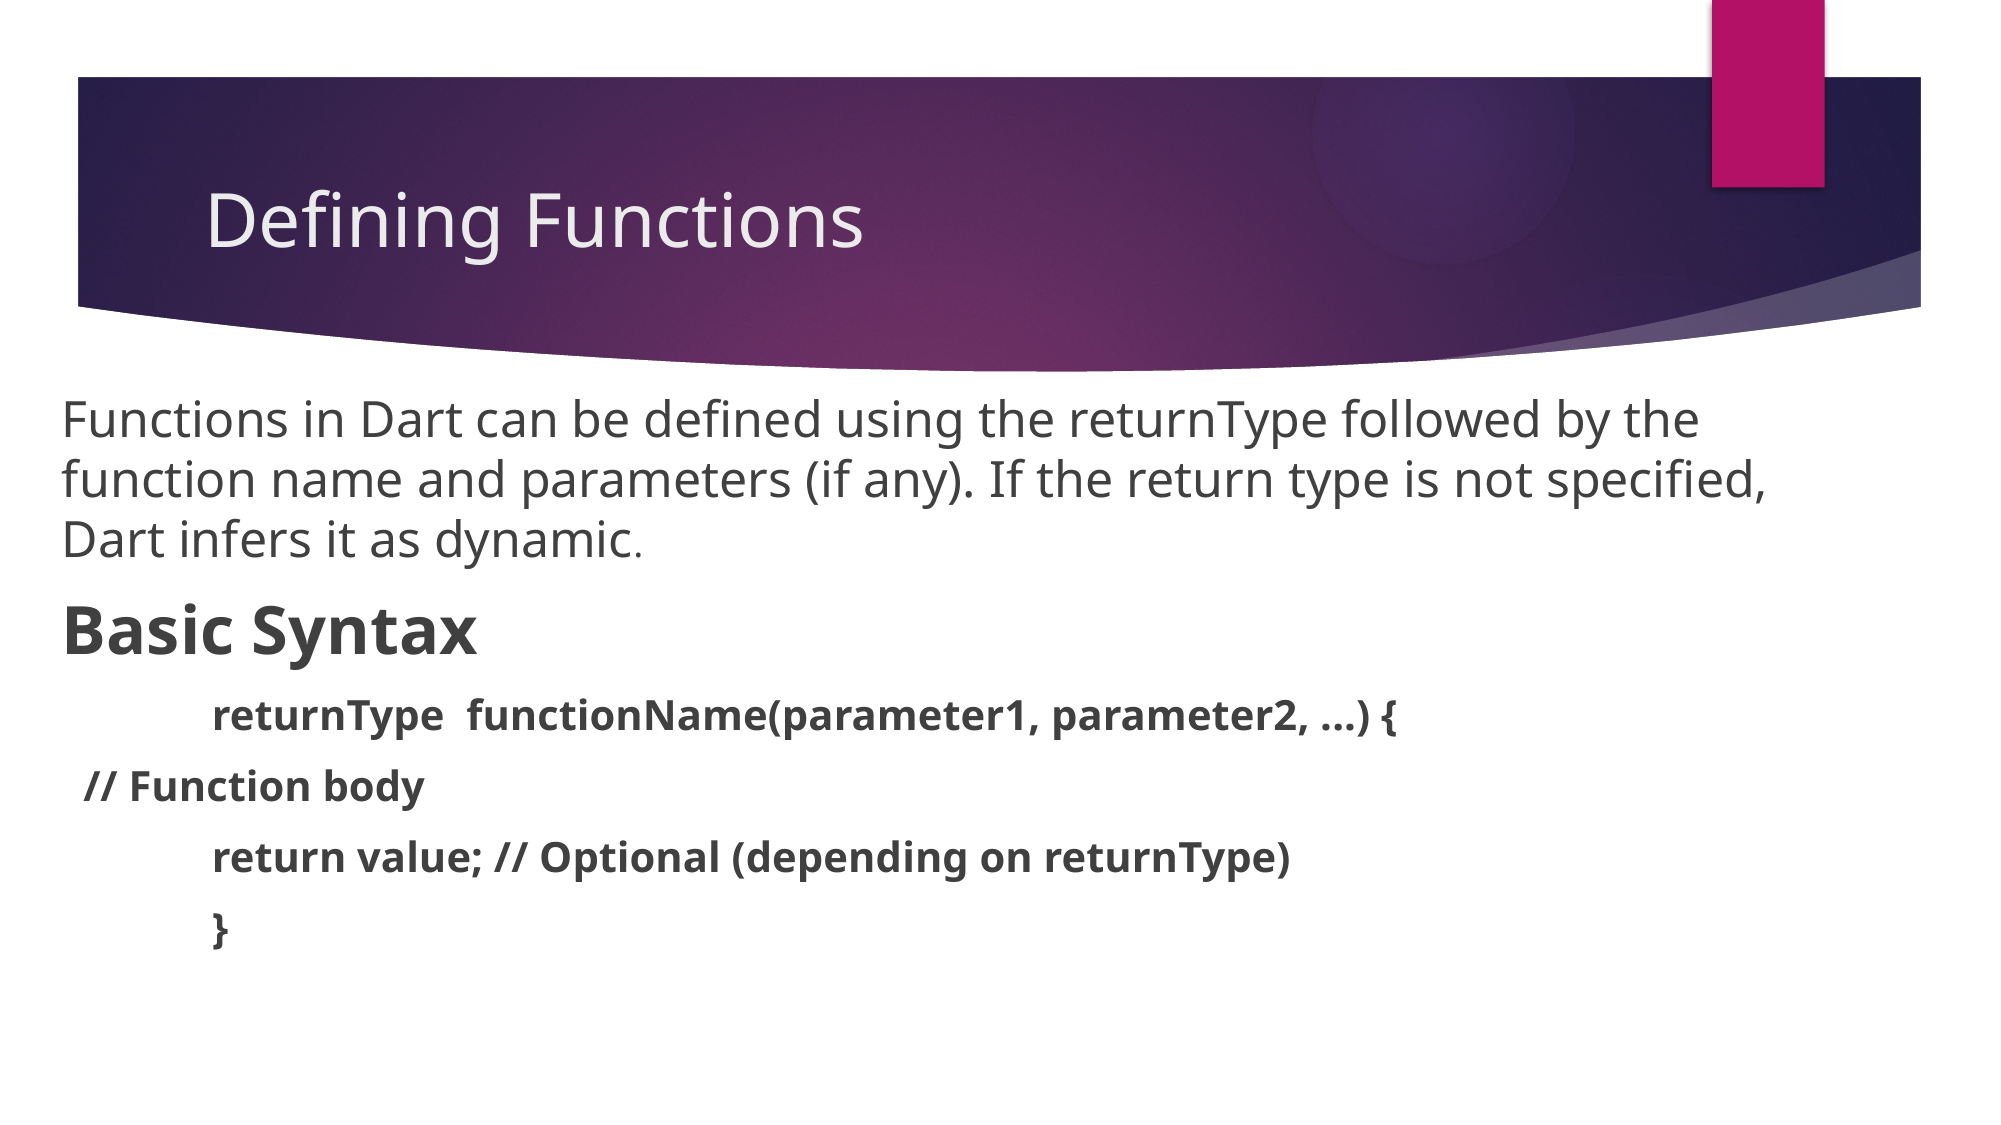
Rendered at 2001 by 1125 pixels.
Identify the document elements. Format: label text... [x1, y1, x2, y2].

list Functions in Dart can be defined using the returnType followed by the function name and parameters (if any). If the return type is not specified, Dart infers it as dynamic. Basic Syntax returnType functionName(parameter1, parameter2, ...) { // Function body return value; // Optional (depending on returnType) } [46, 379, 1887, 1053]
title Defining Functions [189, 159, 1627, 276]
